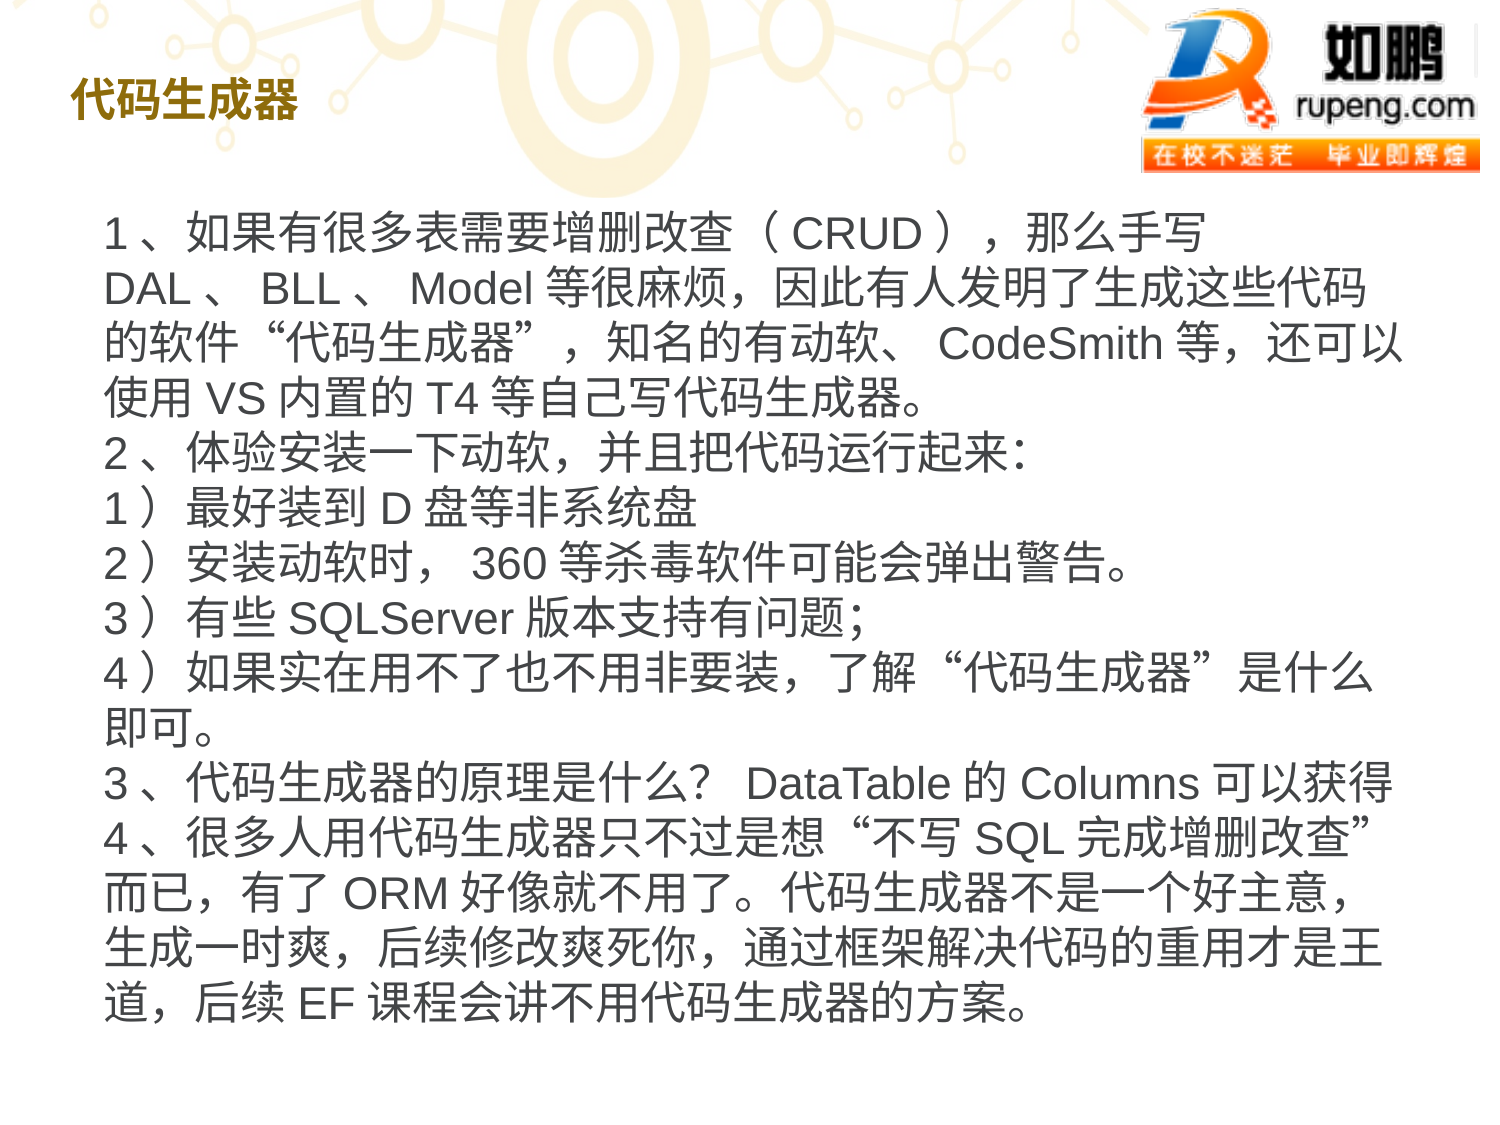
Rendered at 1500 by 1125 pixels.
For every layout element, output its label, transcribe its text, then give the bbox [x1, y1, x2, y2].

text_box 1、如果有很多表需要增删改查（CRUD），那么手写DAL、BLL、Model等很麻烦，因此有人发明了生成这些代码的软件“代码生成器”，知名的有动软、CodeSmith等，还可以使用VS内置的T4等自己写代码生成器。 2、体验安装一下动软，并且把代码运行起来： 1）最好装到D盘等非系统盘 2）安装动软时，360等杀毒软件可能会弹出警告。 3）有些SQLServer版本支持有问题； 4）如果实在用不了也不用非要装，了解“代码生成器”是什么即可。 3、代码生成器的原理是什么？DataTable的Columns可以获得 4、很多人用代码生成器只不过是想“不写SQL完成增删改查”而已，有了ORM好像就不用了。代码生成器不是一个好主意，生成一时爽，后续修改爽死你，通过框架解决代码的重用才是王道，后续EF课程会讲不用代码生成器的方案。 [88, 196, 1424, 1036]
picture [1140, 7, 1480, 173]
text_box 代码生成器 [55, 46, 975, 158]
